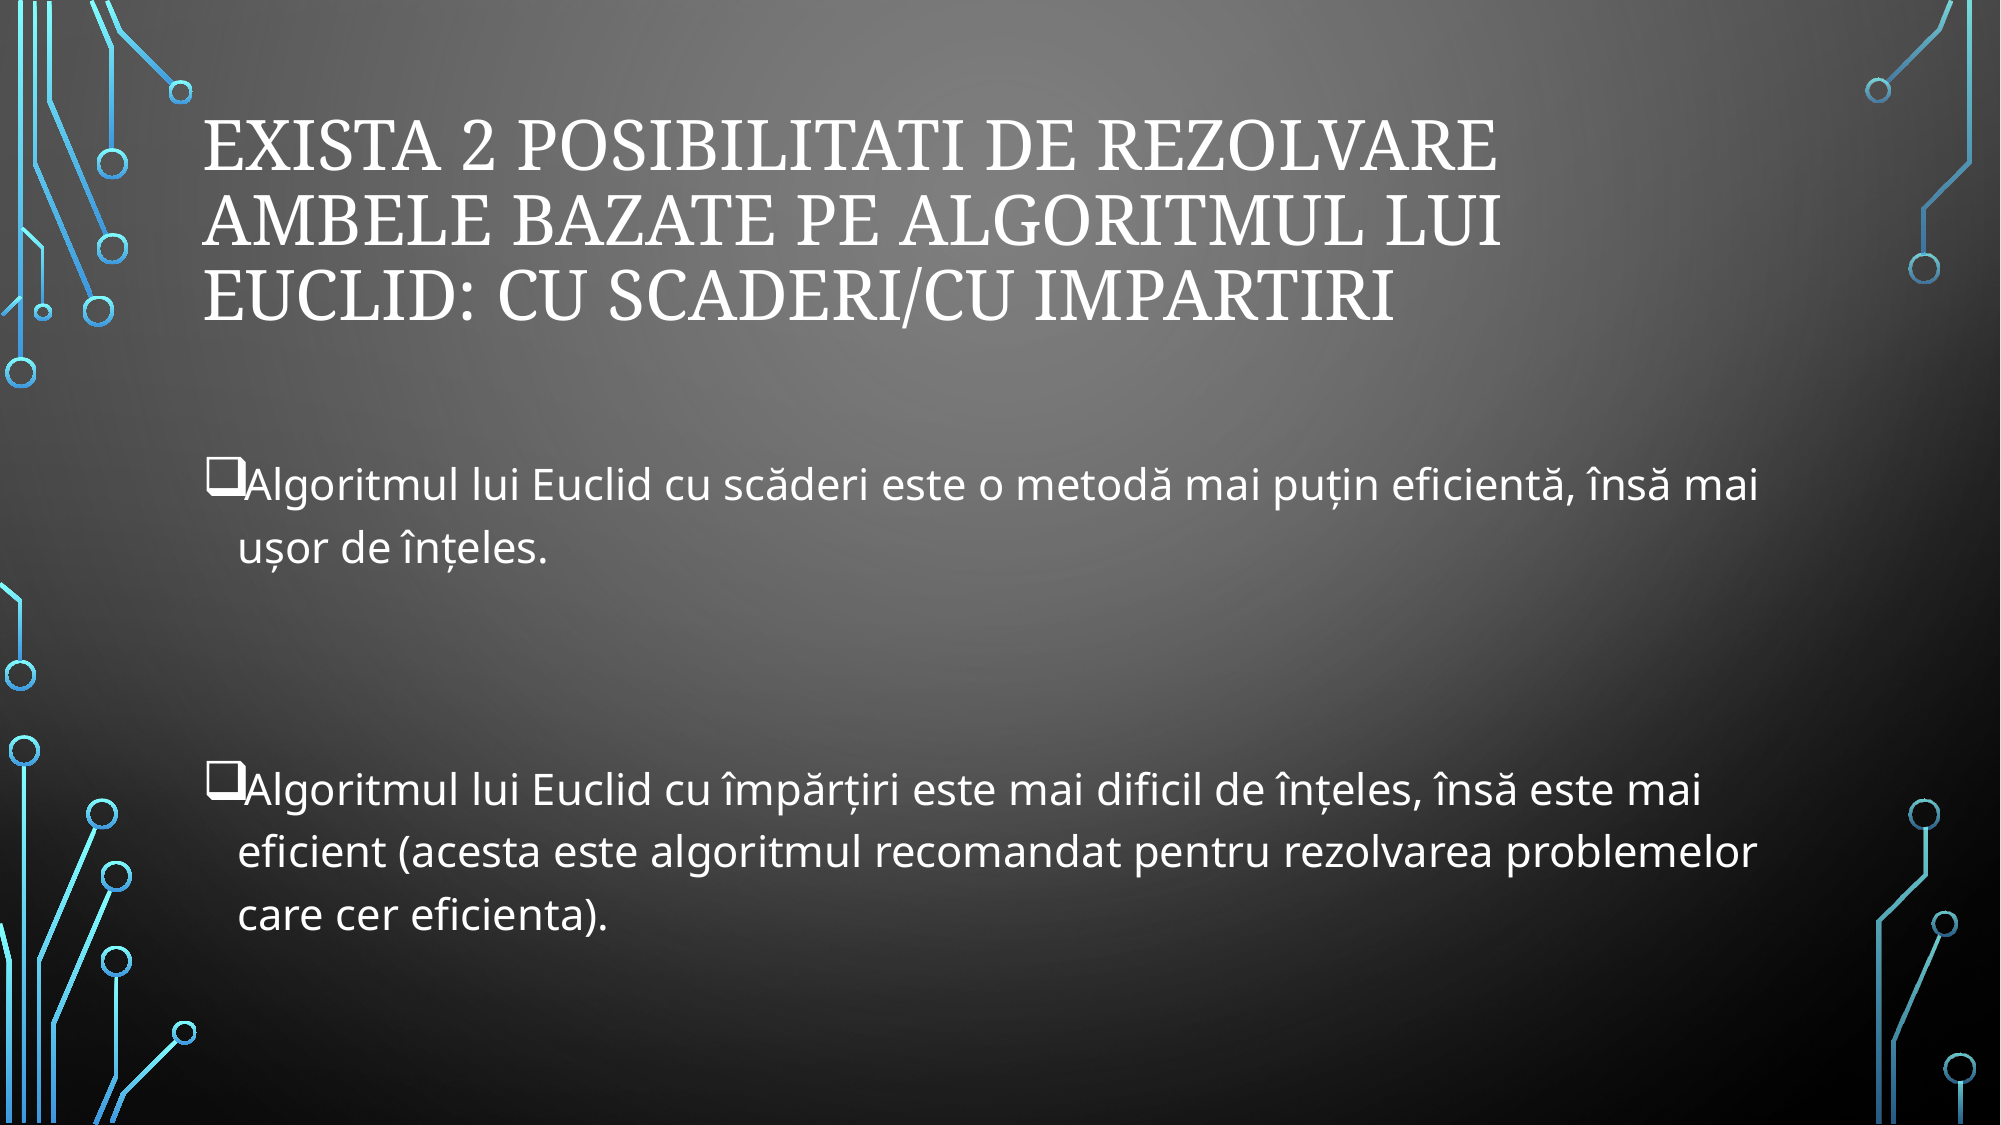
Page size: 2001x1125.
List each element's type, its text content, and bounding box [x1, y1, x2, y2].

title Exista 2 posibilitati de rezolvare ambele bazate pe algoritmul lui Euclid: cu scaderi/cu impartiri [187, 101, 1813, 344]
list Algoritmul lui Euclid cu scăderi este o metodă mai puțin eficientă, însă mai ușor de înțeles. Algoritmul lui Euclid cu împărțiri este mai dificil de înțeles, însă este mai eficient (acesta este algoritmul recomandat pentru rezolvarea problemelor care cer eficienta). [187, 369, 1813, 950]
